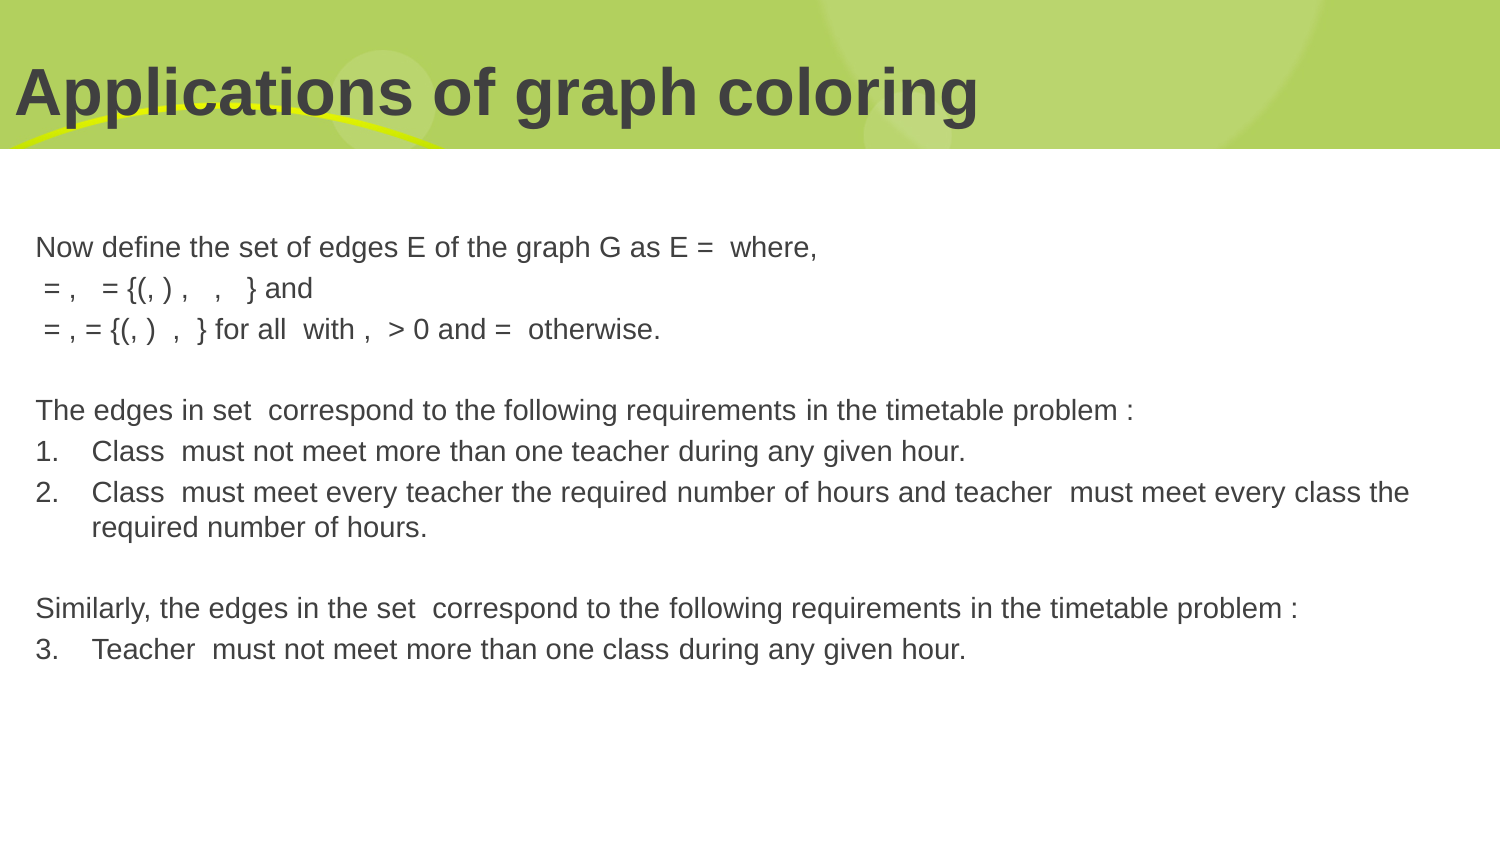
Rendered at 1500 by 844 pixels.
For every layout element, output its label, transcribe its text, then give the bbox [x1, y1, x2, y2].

picture [0, 142, 1500, 844]
title Applications of graph coloring [0, 0, 1500, 142]
